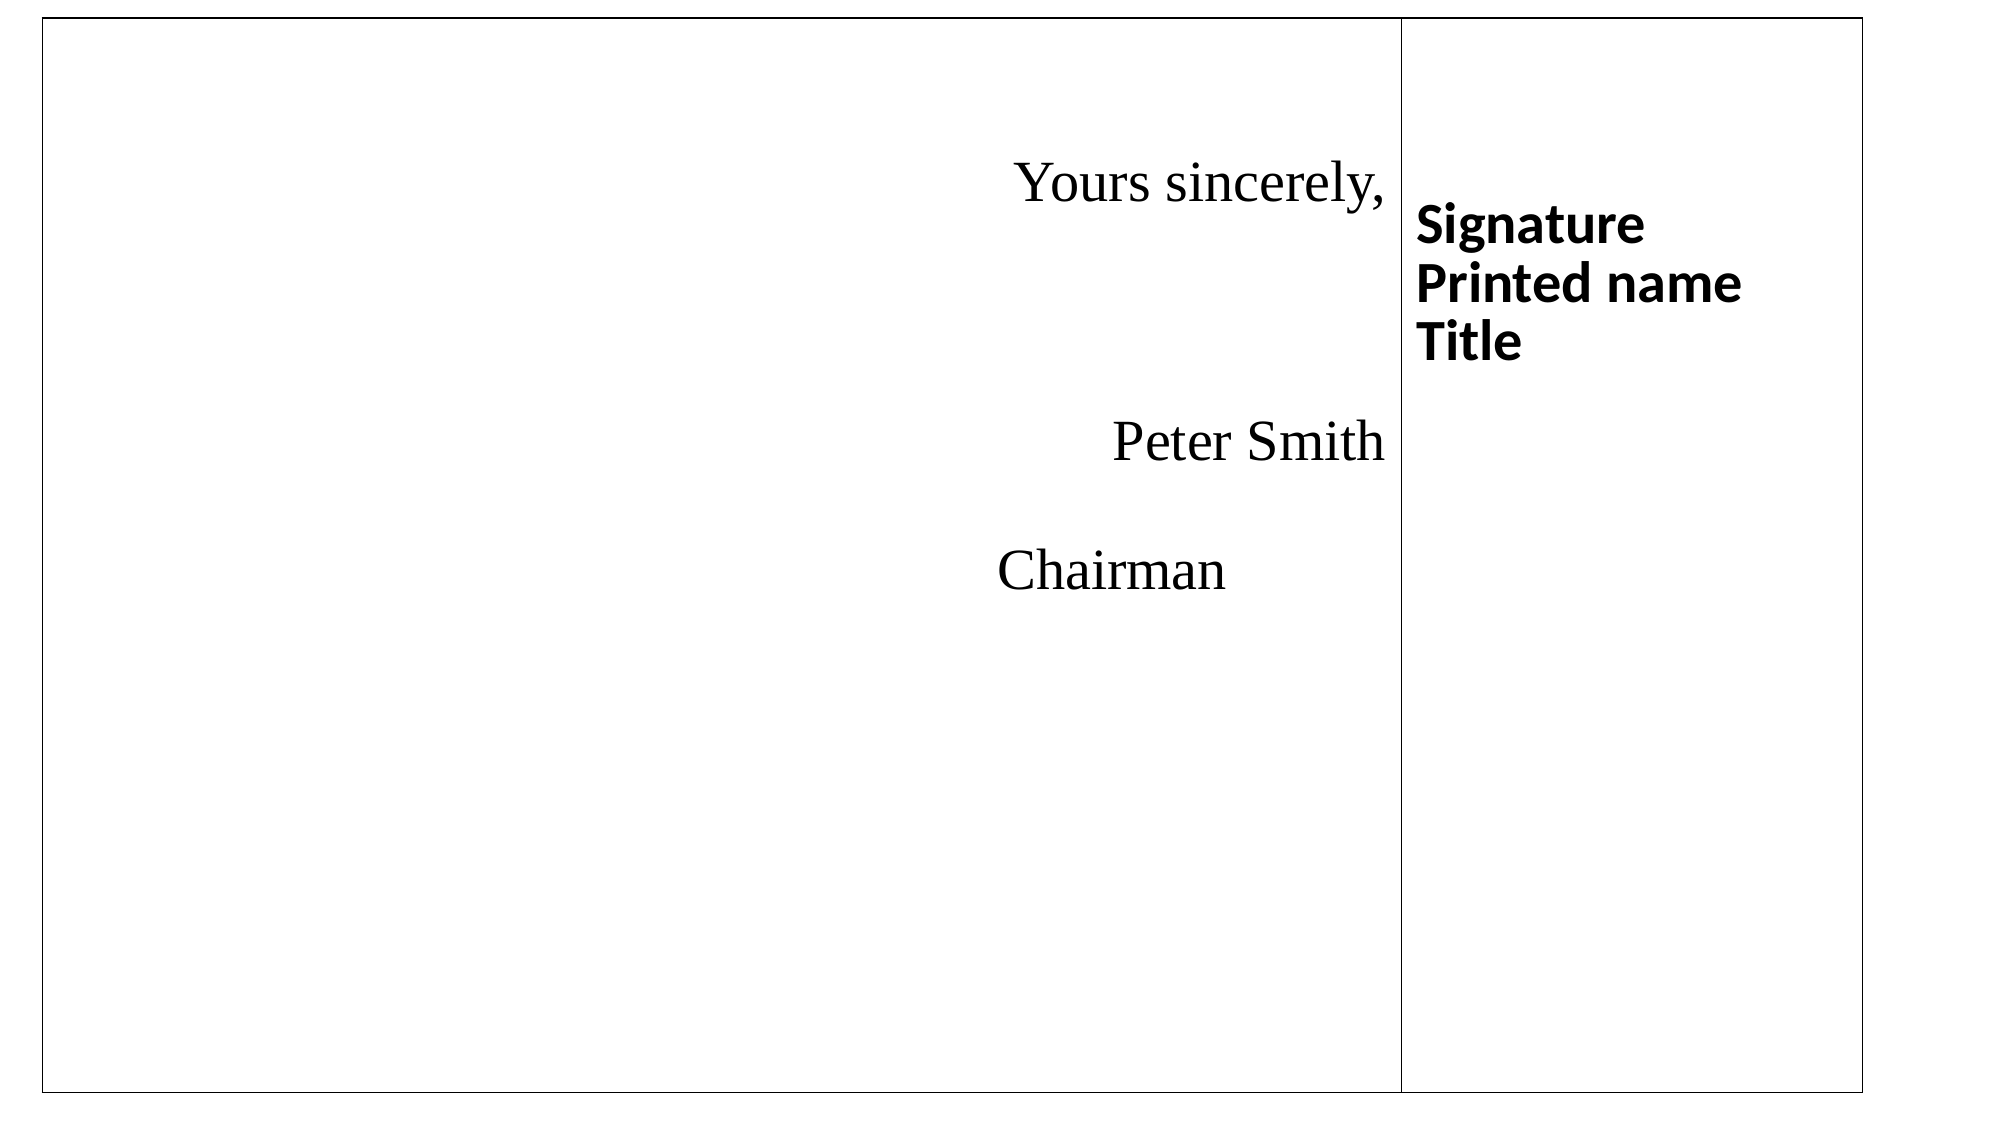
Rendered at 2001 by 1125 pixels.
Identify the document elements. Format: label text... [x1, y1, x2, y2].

table_header Signature Printed name Title [1402, 19, 1862, 1092]
table_header Yours sincerely, Peter Smith Chairman [43, 19, 1401, 1092]
